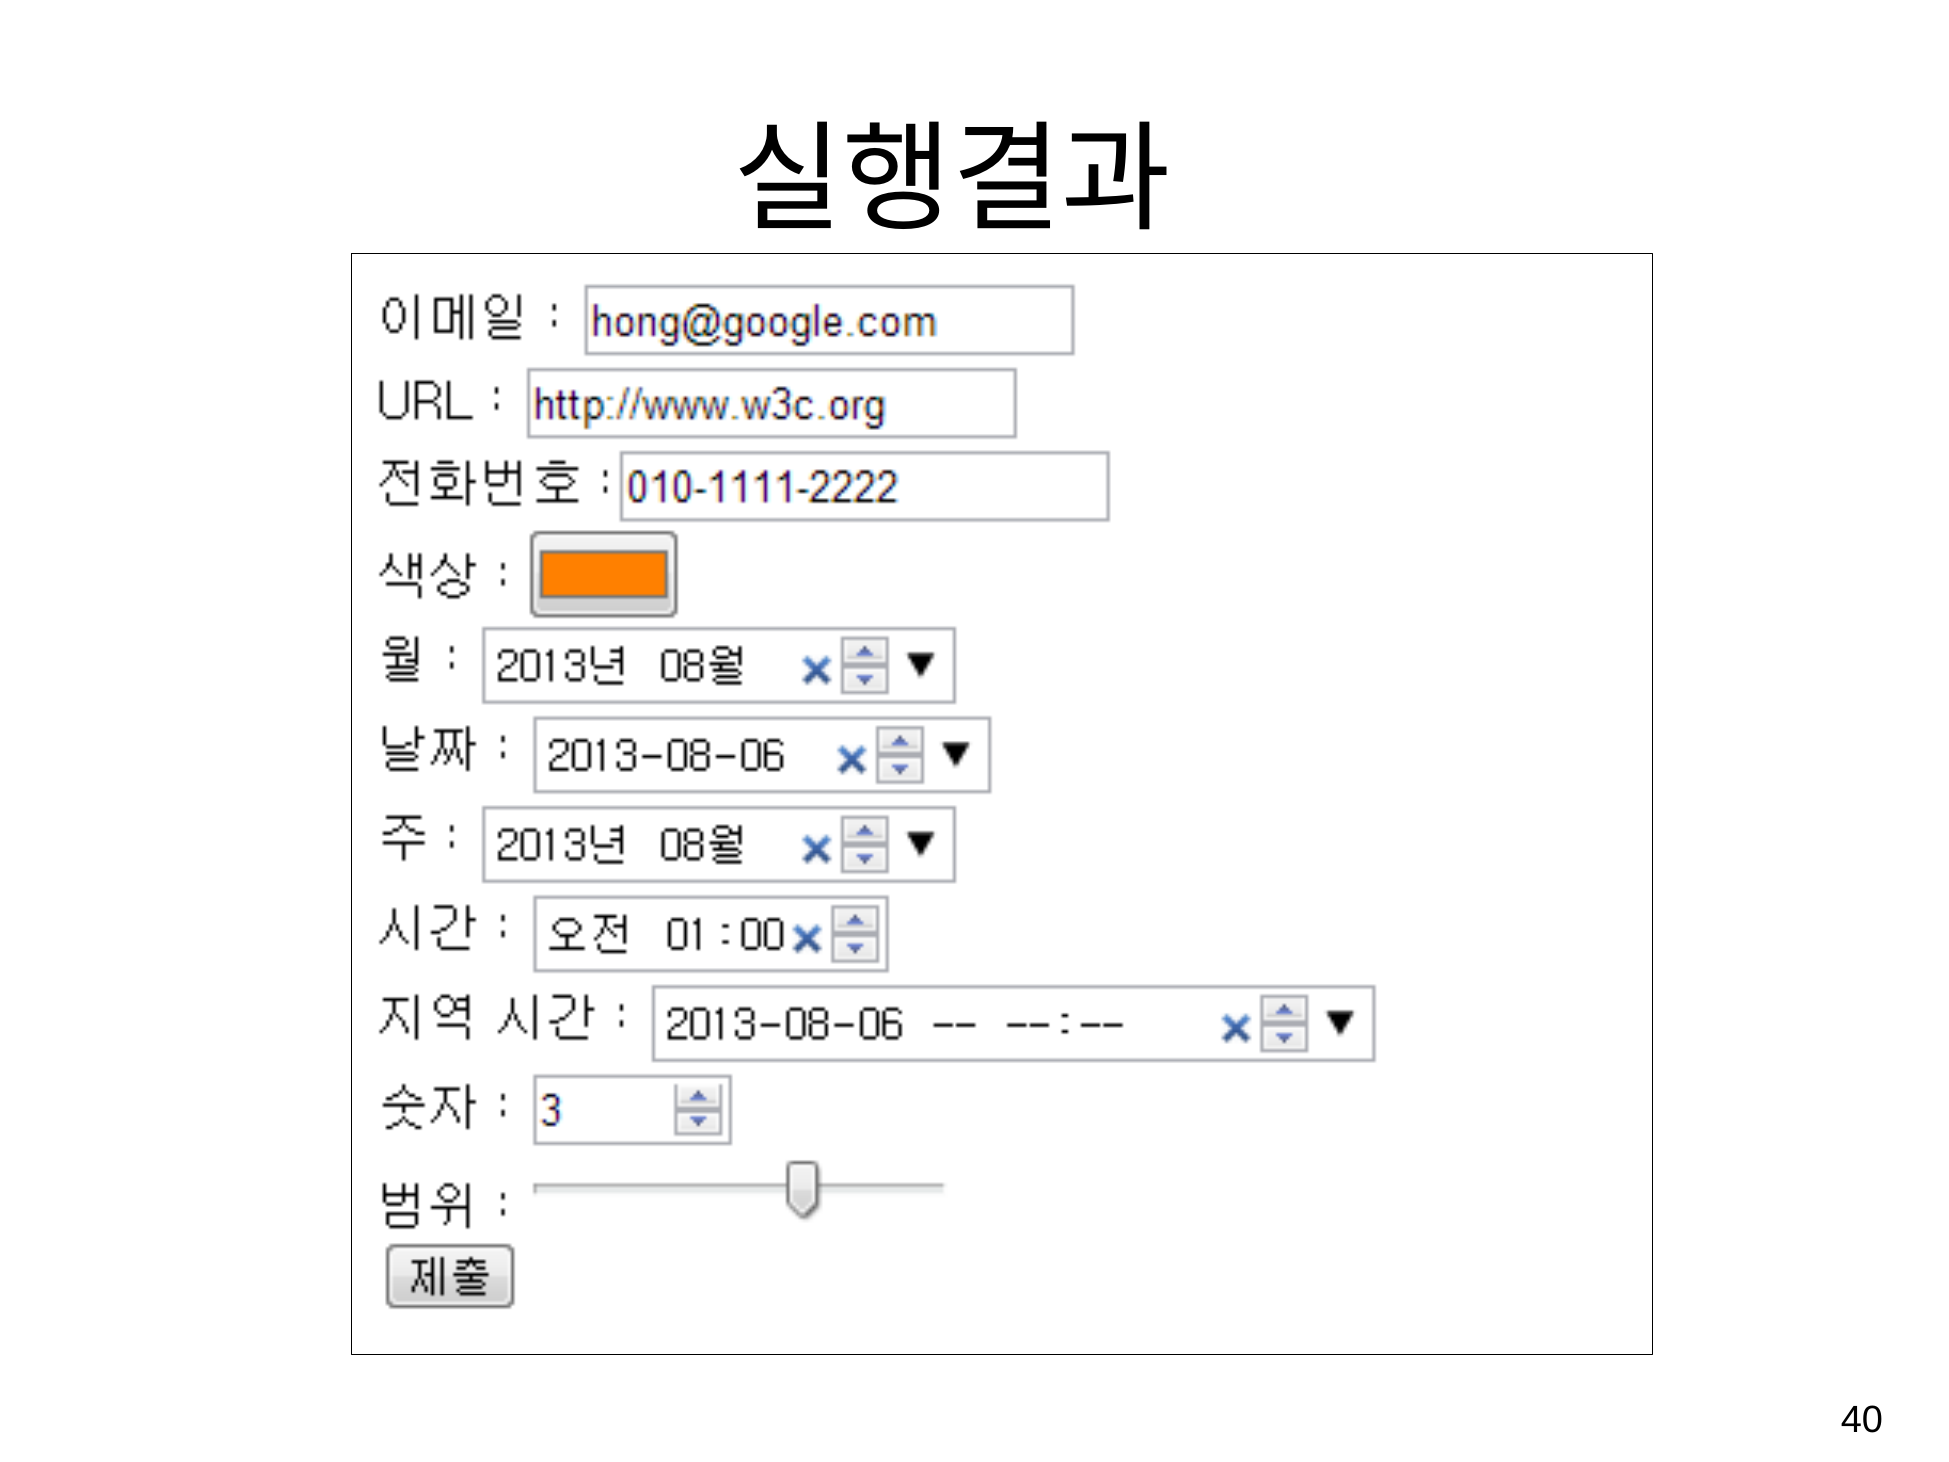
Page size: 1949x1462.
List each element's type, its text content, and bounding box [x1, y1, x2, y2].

title 실행결과 [156, 92, 1749, 255]
picture [352, 254, 1652, 1354]
slide_number ‹#› [1496, 1372, 1899, 1462]
